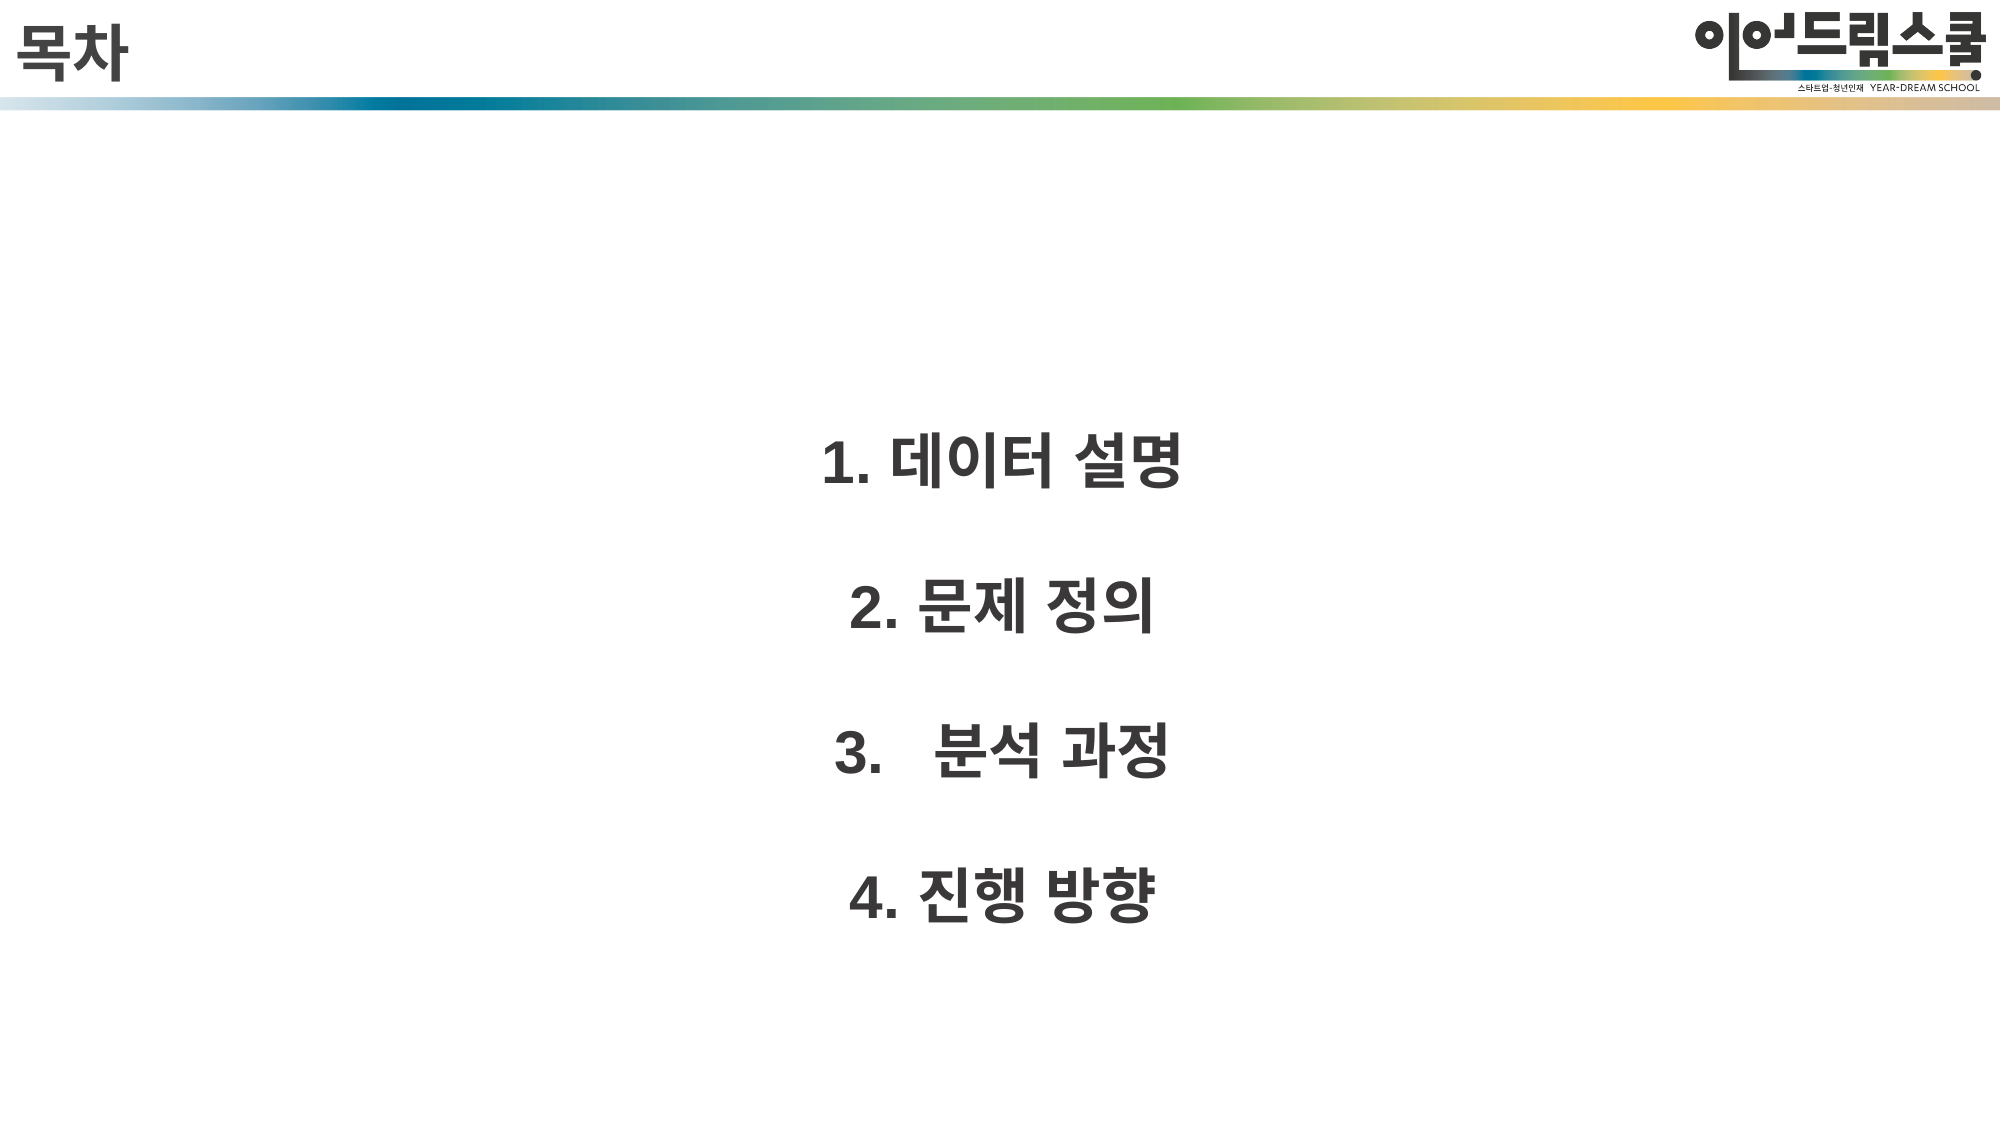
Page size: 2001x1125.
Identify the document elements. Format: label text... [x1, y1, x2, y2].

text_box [0, 0, 2000, 111]
text_box 데이터 설명 문제 정의 분석 과정 진행 방향 [603, 343, 1397, 939]
